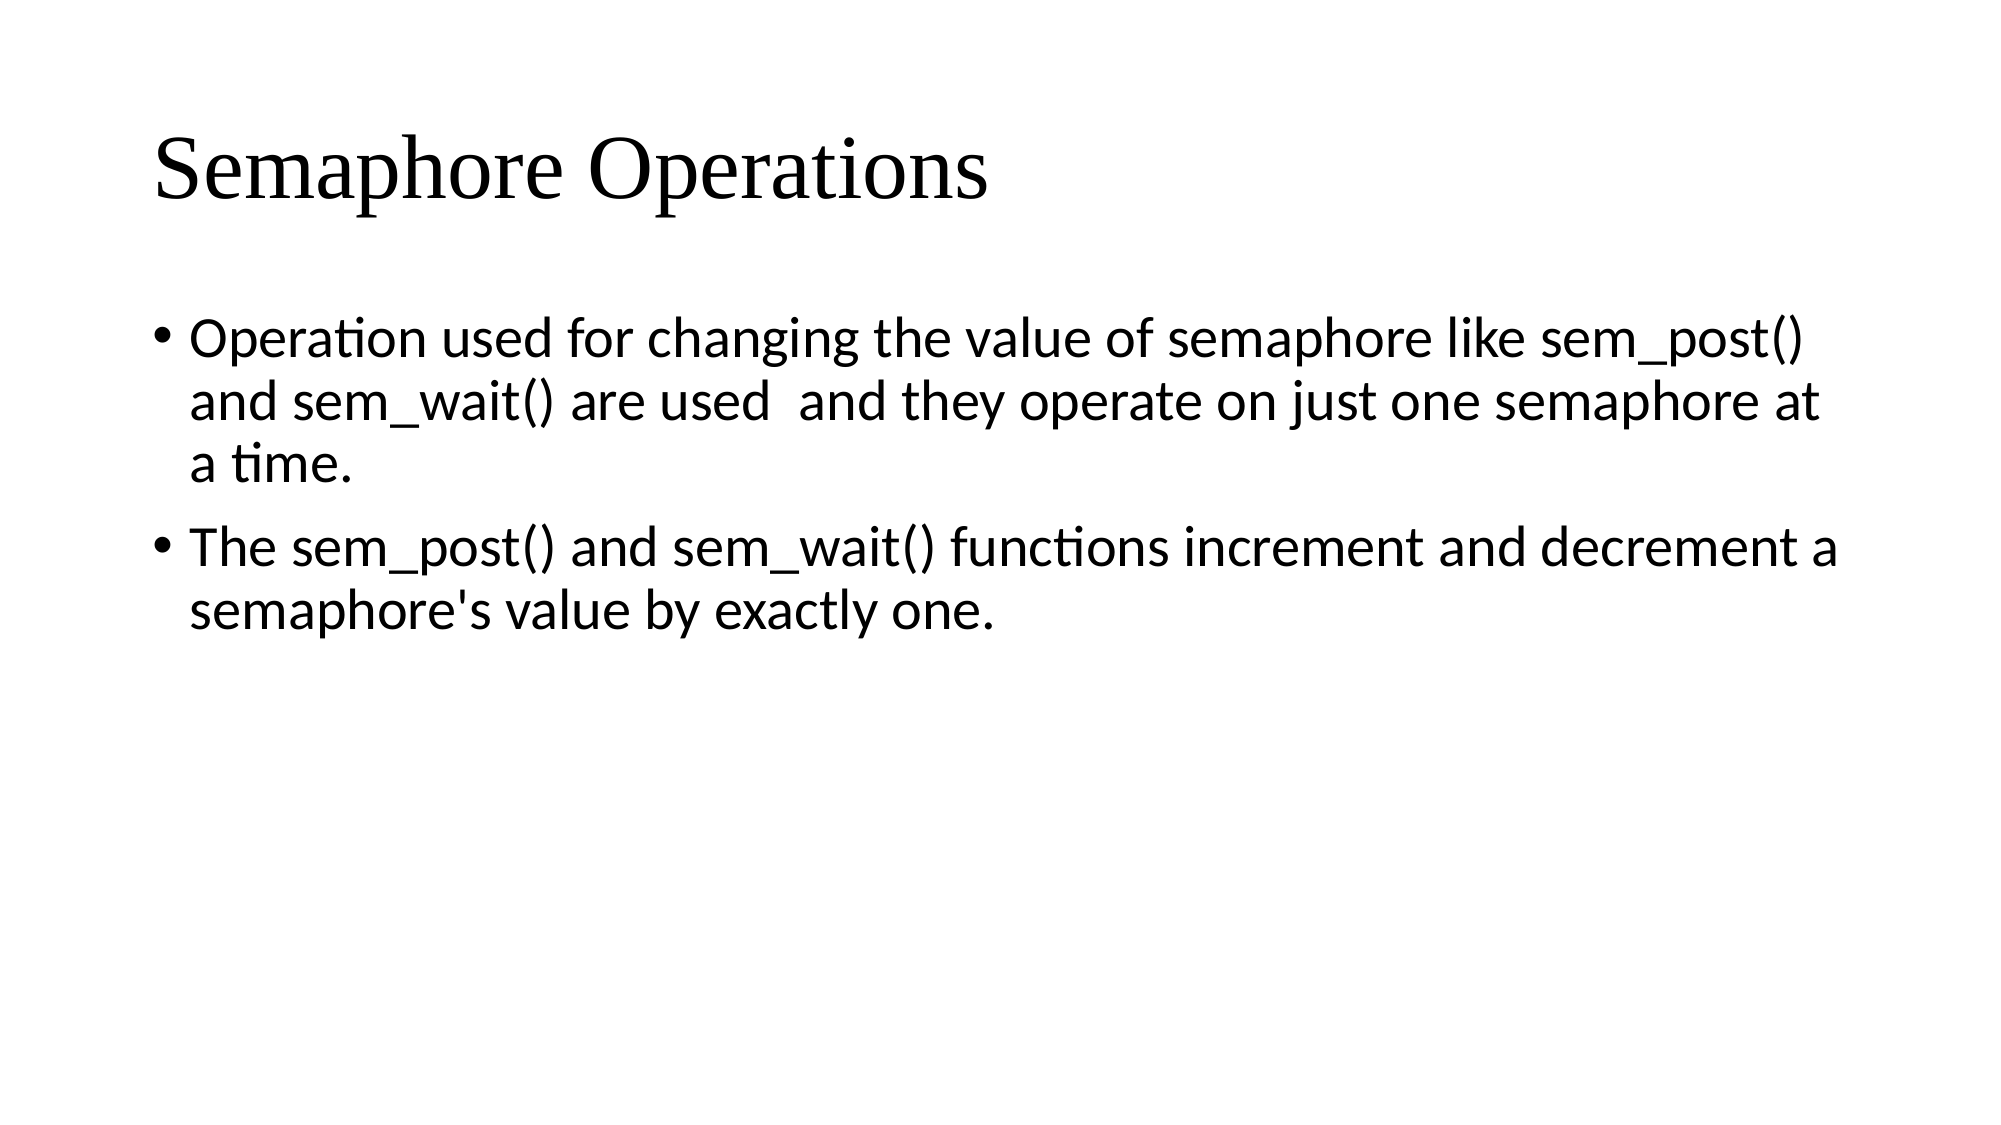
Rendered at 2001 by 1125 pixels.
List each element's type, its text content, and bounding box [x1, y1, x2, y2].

title Semaphore Operations [137, 59, 1863, 278]
list Operation used for changing the value of semaphore like sem_post() and sem_wait() are used and they operate on just one semaphore at a time. The sem_post() and sem_wait() functions increment and decrement a semaphore's value by exactly one. [137, 299, 1863, 1014]
